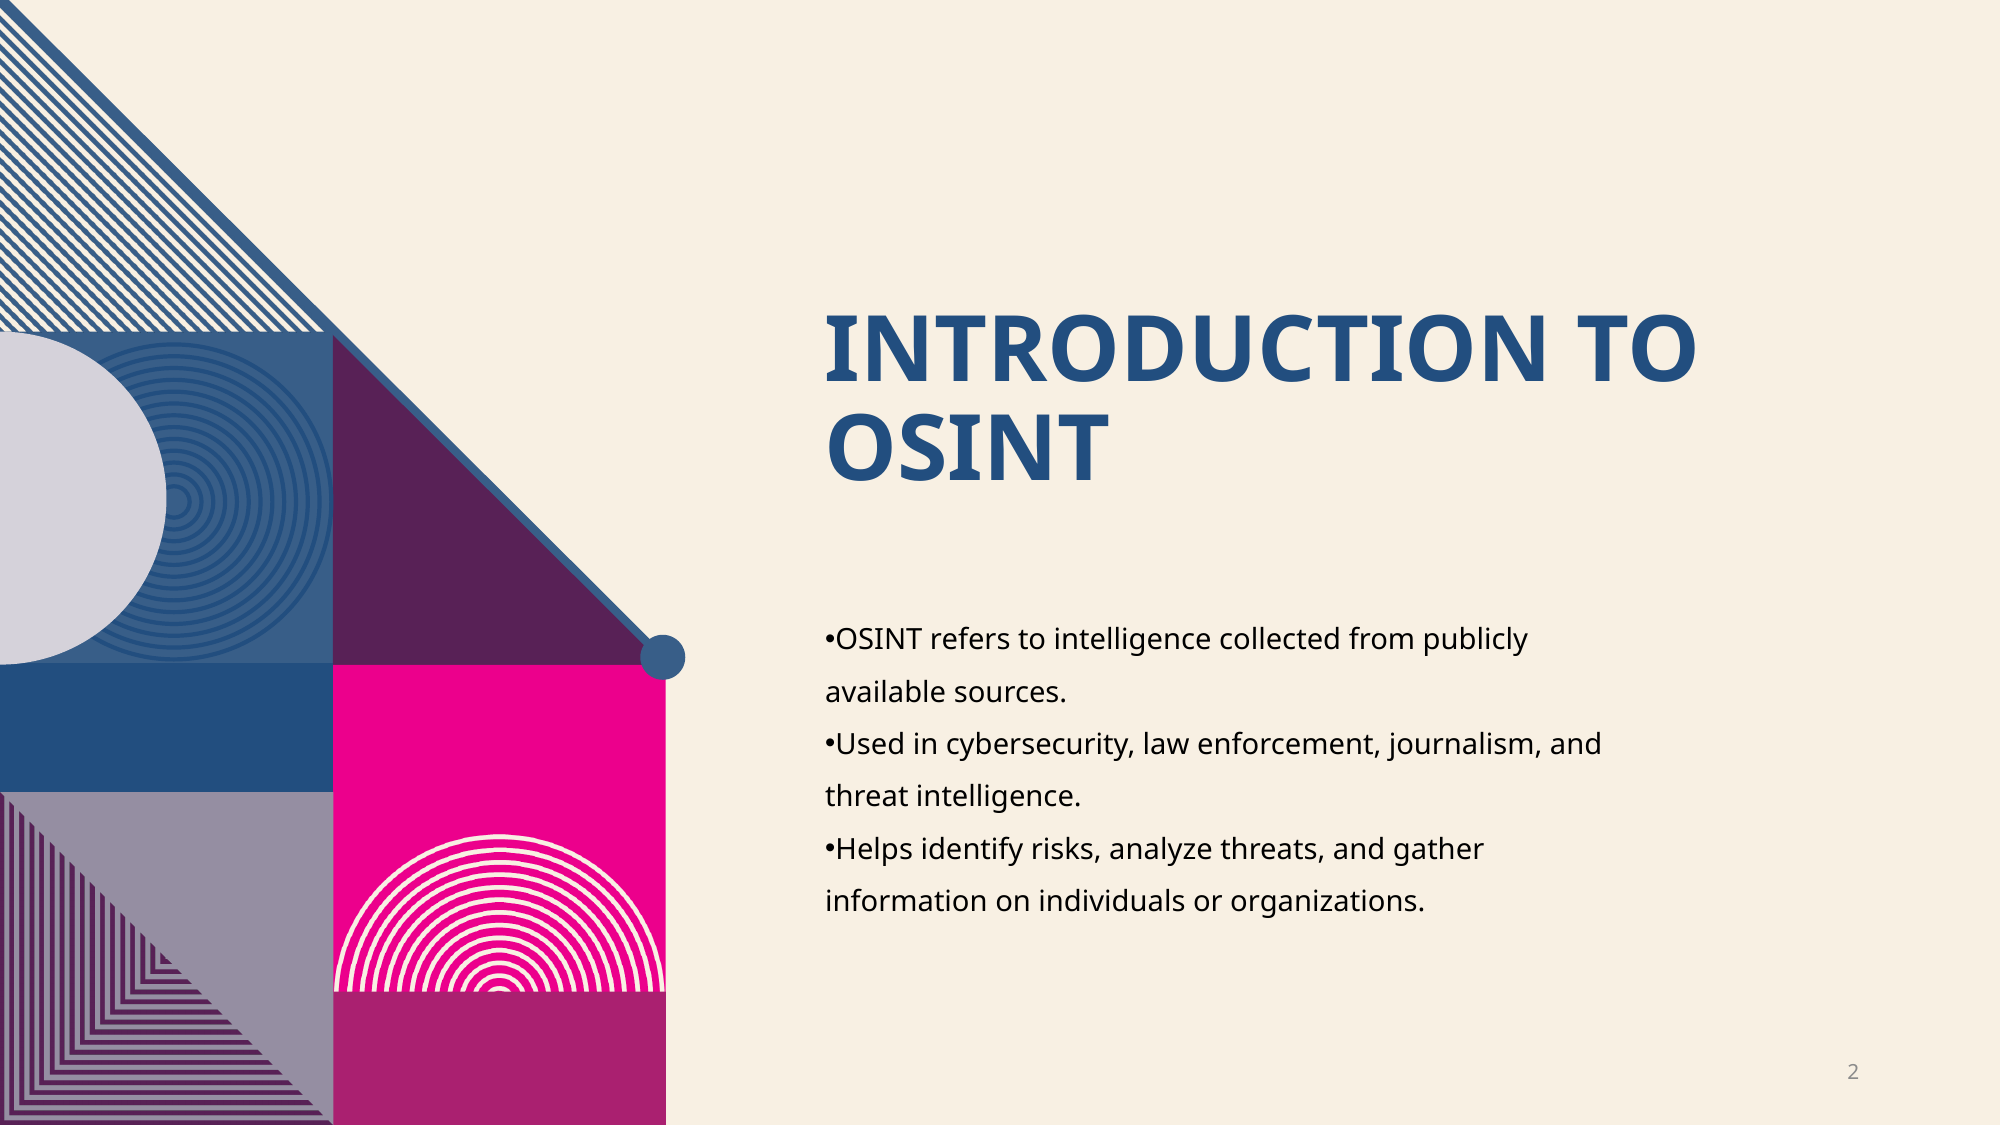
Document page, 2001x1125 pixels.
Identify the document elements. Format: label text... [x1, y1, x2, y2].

picture [0, 792, 333, 1125]
slide_number 2 [1799, 1042, 1875, 1103]
title Introduction to OSINT [809, 70, 1850, 509]
picture [334, 834, 665, 991]
picture [0, 4, 330, 333]
list OSINT refers to intelligence collected from publicly available sources. Used in cybersecurity, law enforcement, journalism, and threat intelligence. Helps identify risks, analyze threats, and gather information on individuals or organizations. [810, 433, 1641, 1087]
picture [10, 0, 332, 321]
